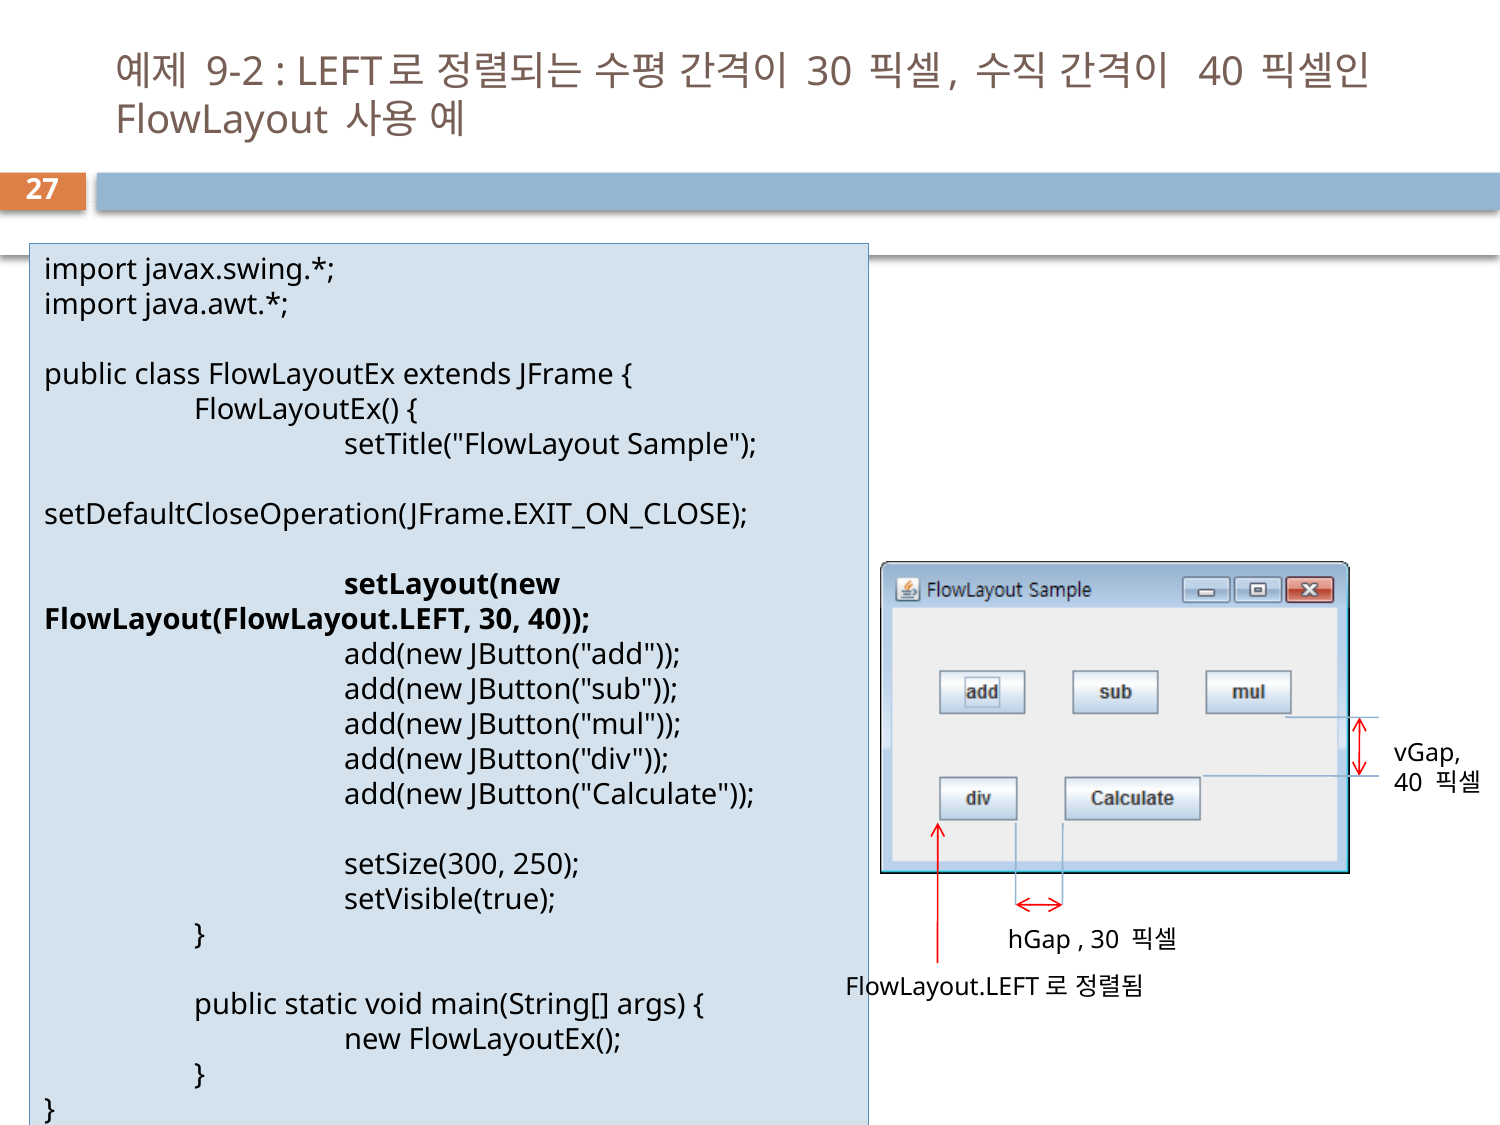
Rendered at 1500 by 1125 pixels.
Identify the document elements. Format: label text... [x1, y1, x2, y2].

text_box vGap, 40 픽셀 [1379, 728, 1497, 804]
picture [880, 560, 1350, 874]
text_box hGap , 30 픽셀 [993, 916, 1193, 962]
title 예제 9-2 : LEFT로 정렬되는 수평 간격이 30 픽셀, 수직 간격이 40 픽셀인 FlowLayout 사용 예 [100, 37, 1438, 149]
text_box import javax.swing.*; import java.awt.*; public class FlowLayoutEx extends JFrame { FlowLayoutEx() { setTitle("FlowLayout Sample"); setDefaultCloseOperation(JFrame.EXIT_ON_CLOSE); setLayout(new FlowLayout(FlowLayout.LEFT, 30, 40)); add(new JButton("add")); add(new JButton("sub")); add(new JButton("mul")); add(new JButton("div")); add(new JButton("Calculate")); setSize(300, 250); setVisible(true); } public static void main(String[] args) { new FlowLayoutEx(); } } [29, 243, 869, 1125]
text_box FlowLayout.LEFT로 정렬됨 [830, 963, 1160, 1008]
slide_number 27 [0, 170, 87, 211]
